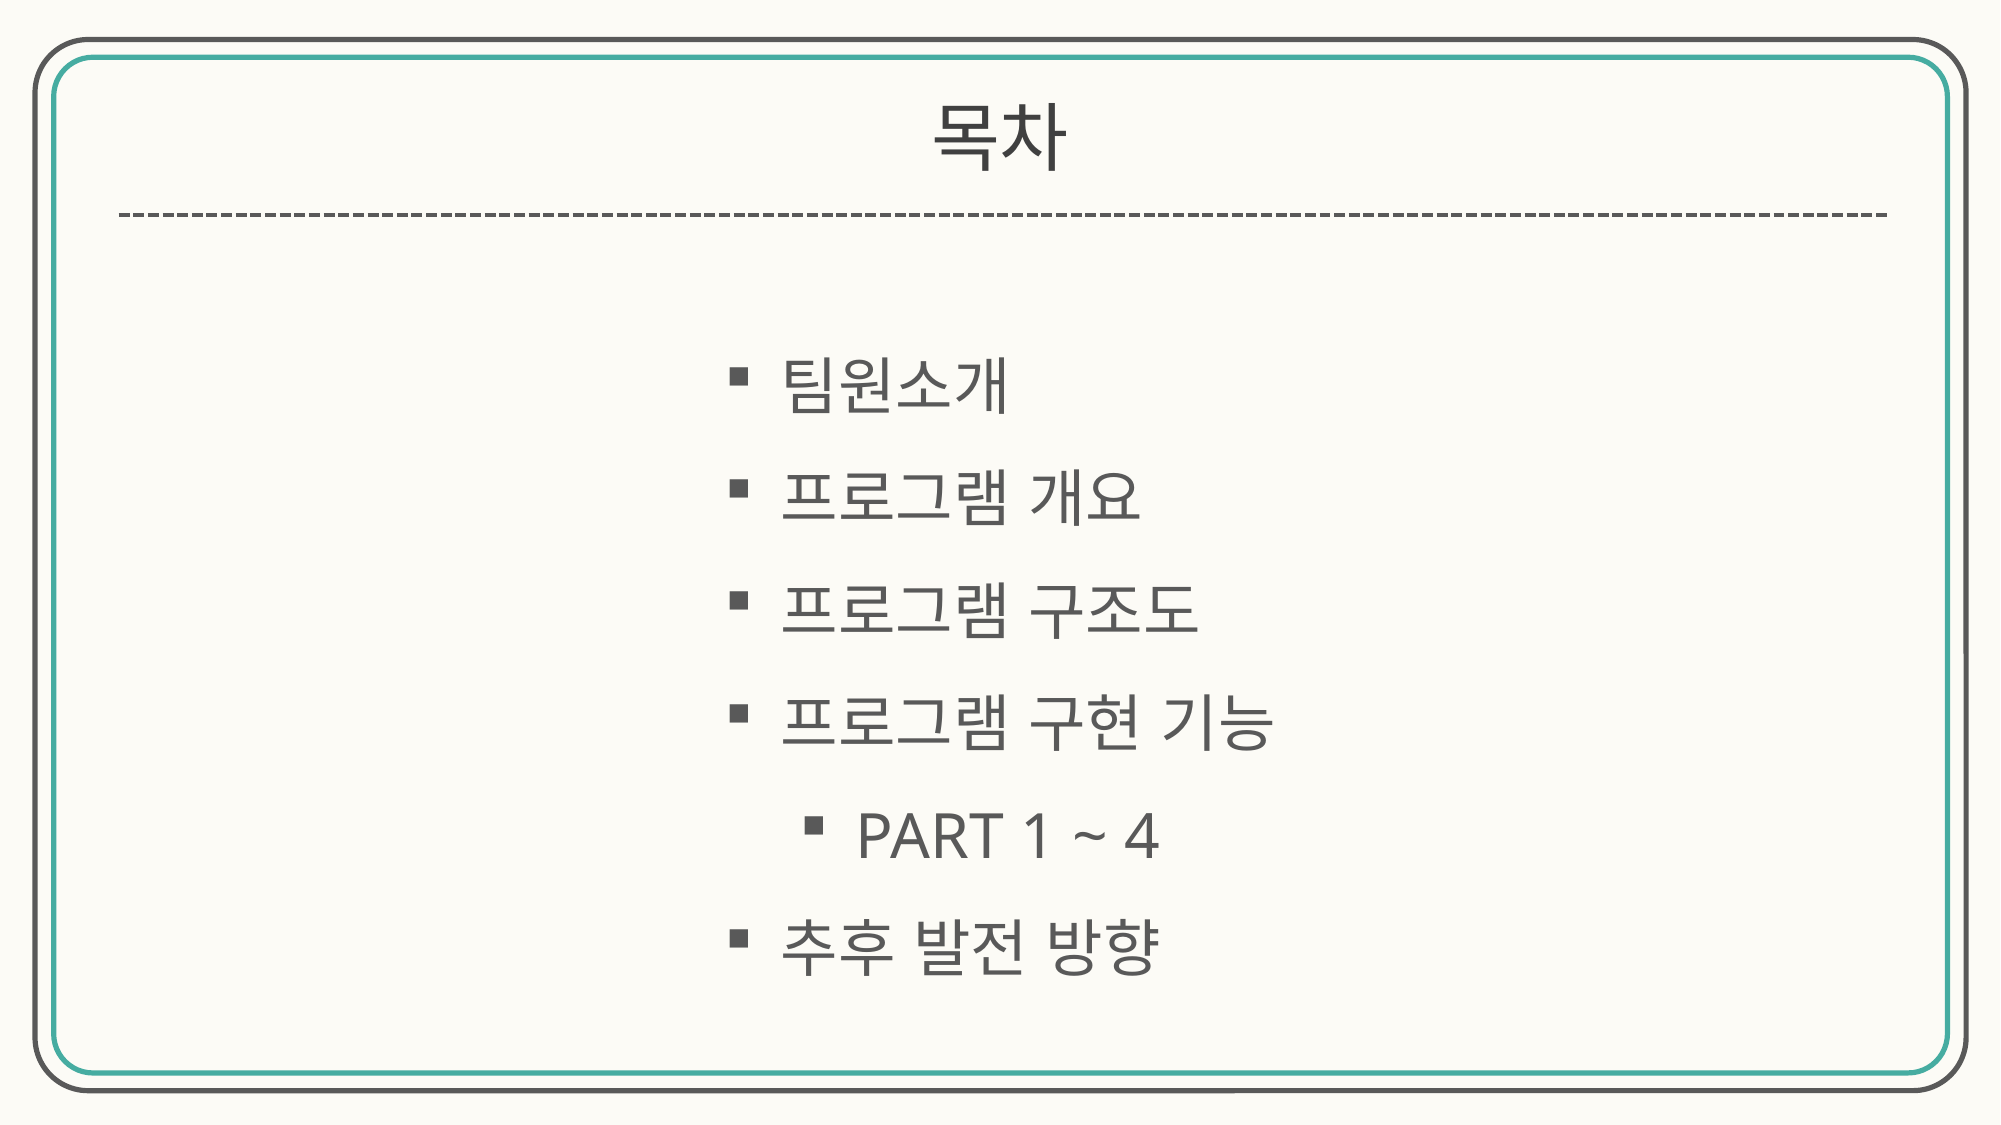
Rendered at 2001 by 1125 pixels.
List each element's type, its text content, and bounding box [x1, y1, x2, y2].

text_box 팀원소개 프로그램 개요 프로그램 구조도 프로그램 구현 기능 PART 1 ~ 4 추후 발전 방향 [709, 302, 1367, 992]
text_box 목차 [916, 83, 1084, 188]
text_box [33, 38, 1968, 1092]
